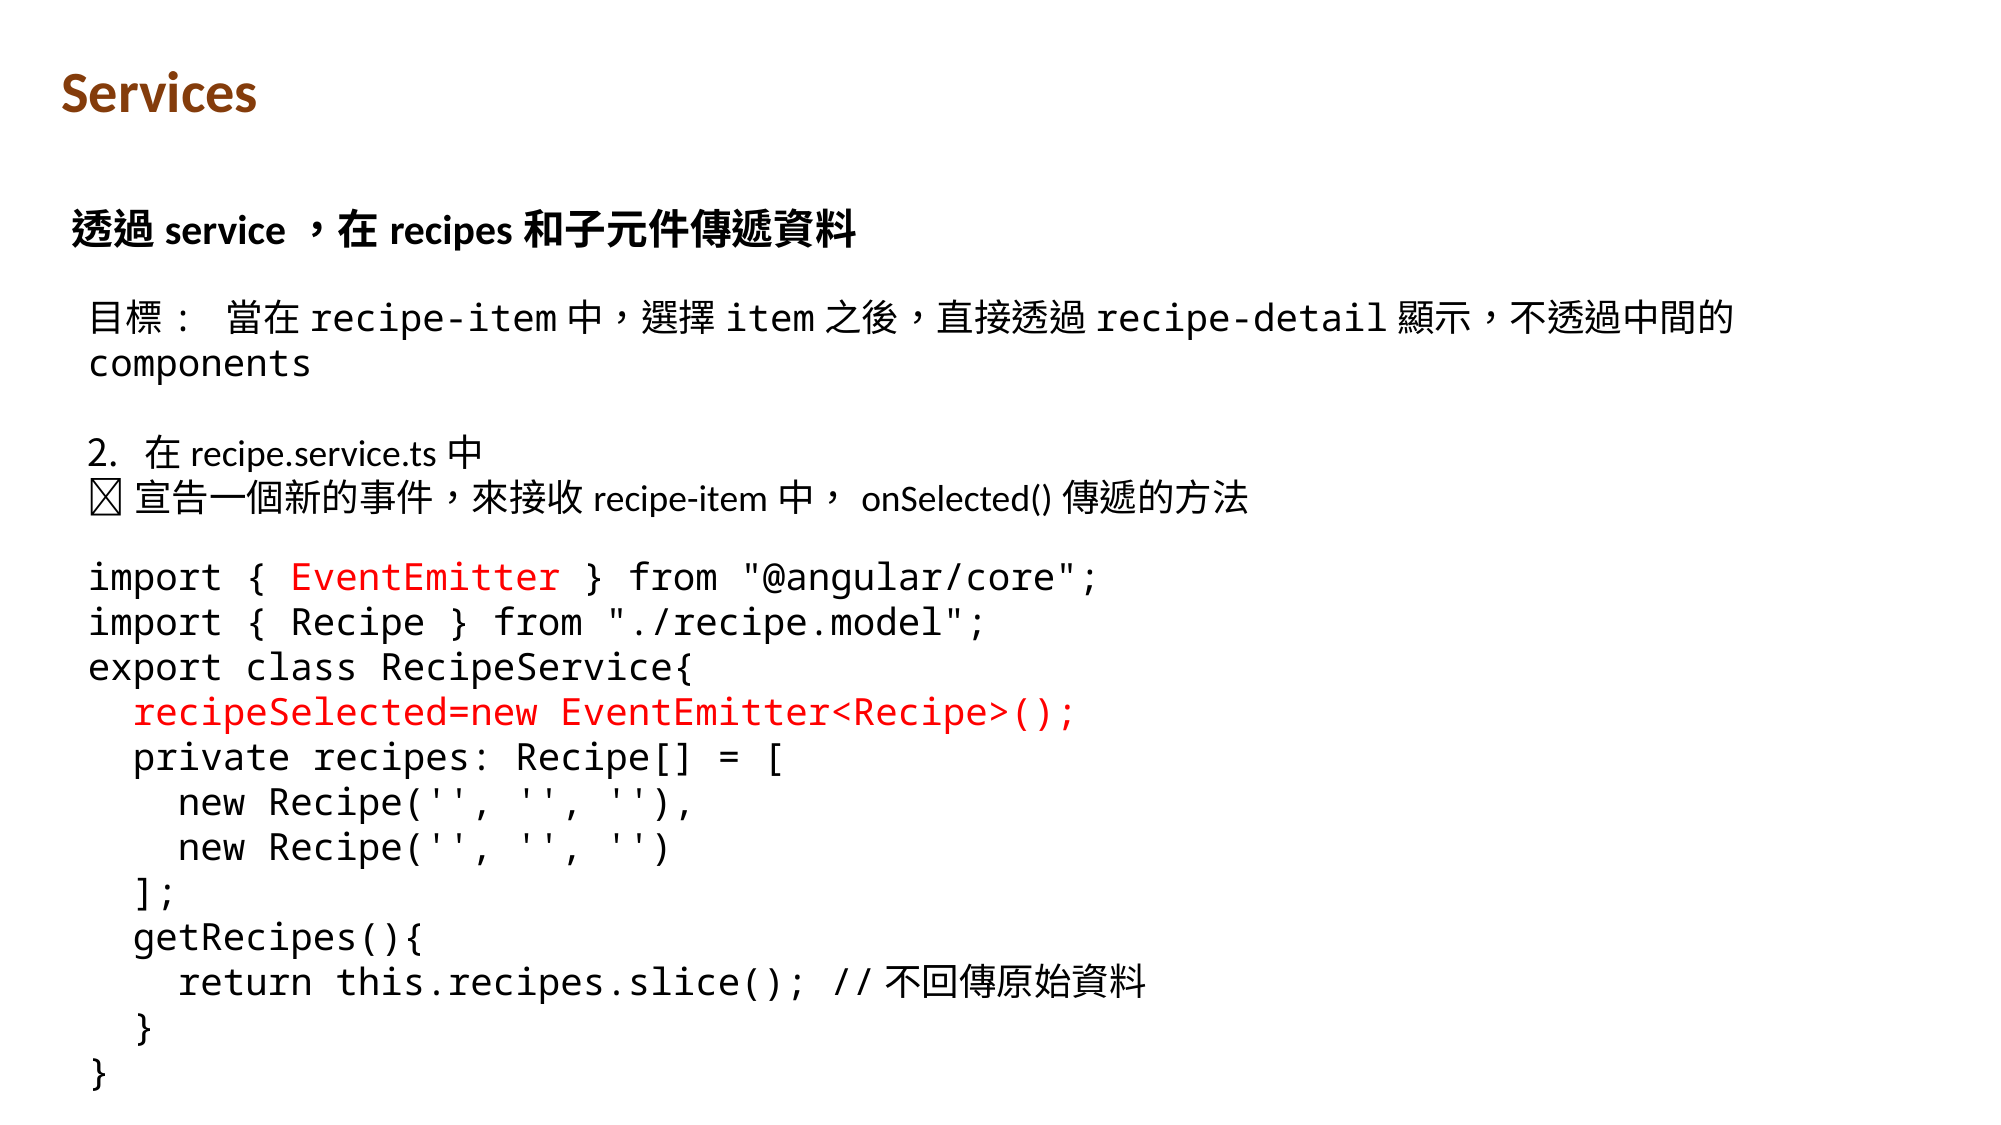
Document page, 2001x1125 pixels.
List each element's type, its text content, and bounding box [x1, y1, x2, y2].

text_box 目標: 當在recipe-item中，選擇item之後，直接透過recipe-detail顯示，不透過中間的components 在recipe.service.ts中 宣告一個新的事件，來接收recipe-item中，onSelected()傳遞的方法 [73, 286, 1882, 527]
text_box Services [46, 46, 1818, 132]
text_box import { EventEmitter } from "@angular/core"; import { Recipe } from "./recipe.model"; export class RecipeService{ recipeSelected=new EventEmitter<Recipe>(); private recipes: Recipe[] = [ new Recipe('', '', ''), new Recipe('', '', '') ]; getRecipes(){ return this.recipes.slice(); //不回傳原始資料 } } [73, 545, 1658, 1101]
text_box 透過service，在recipes和子元件傳遞資料 [56, 195, 872, 260]
